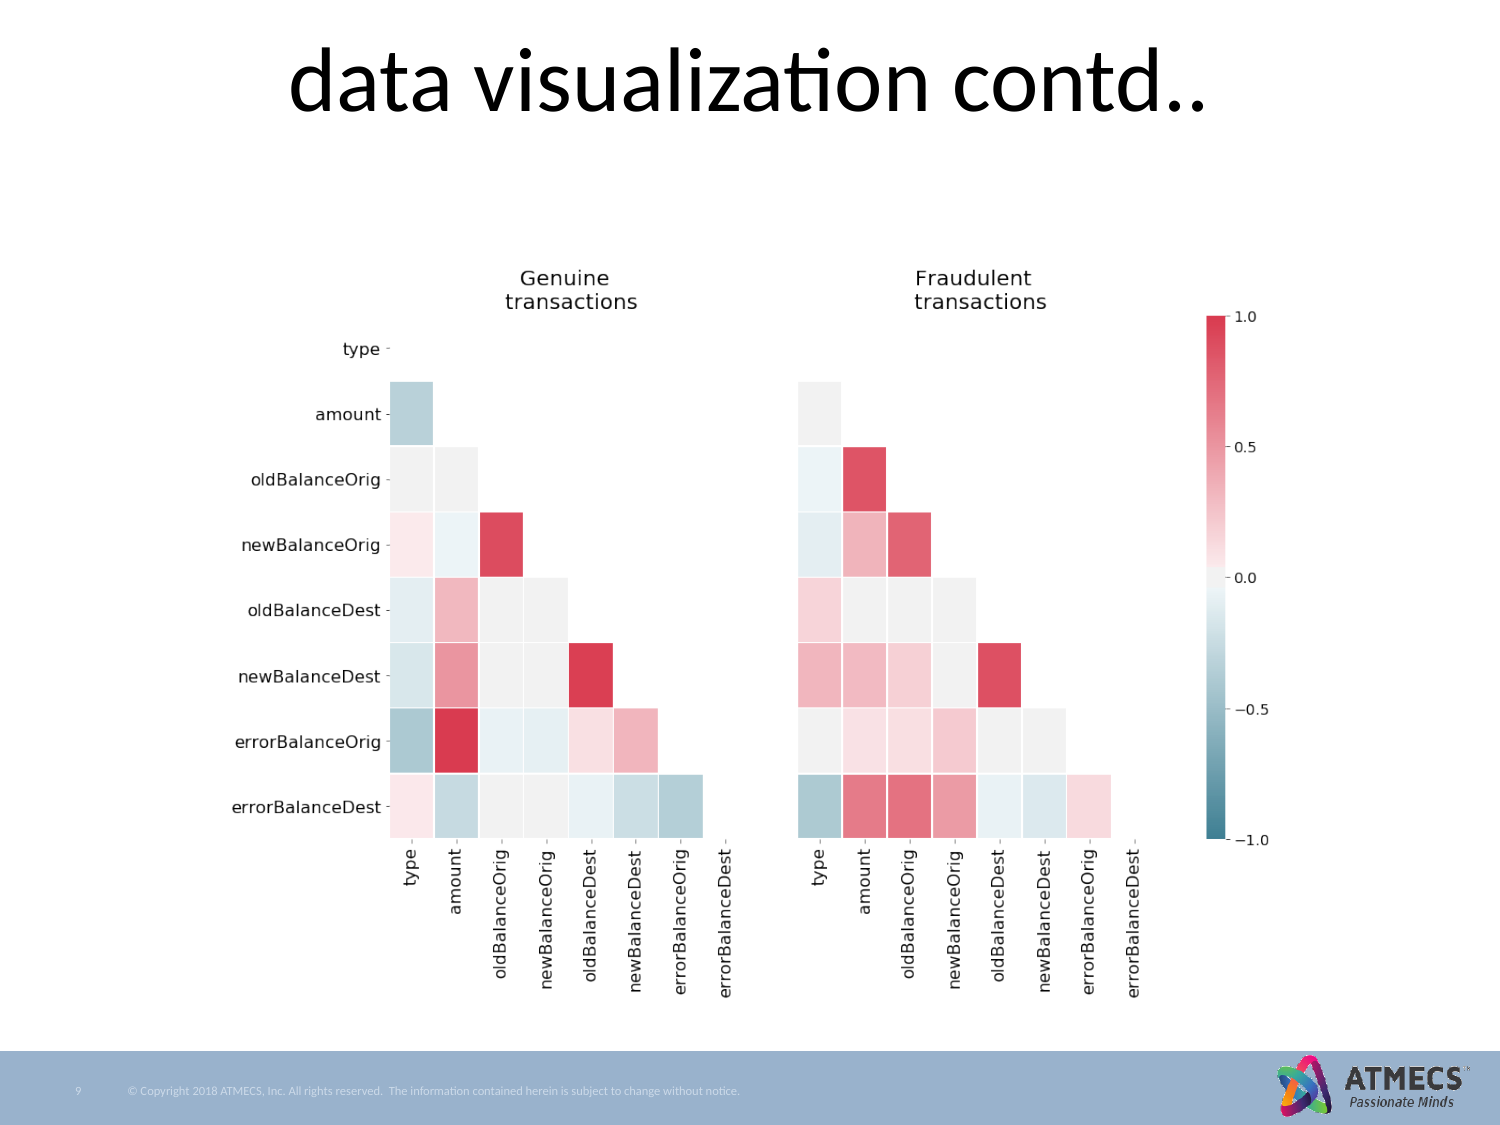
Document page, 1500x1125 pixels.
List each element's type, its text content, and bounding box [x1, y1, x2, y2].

picture [1268, 1051, 1482, 1120]
title data visualization contd.. [75, 0, 1425, 150]
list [223, 262, 1277, 1006]
